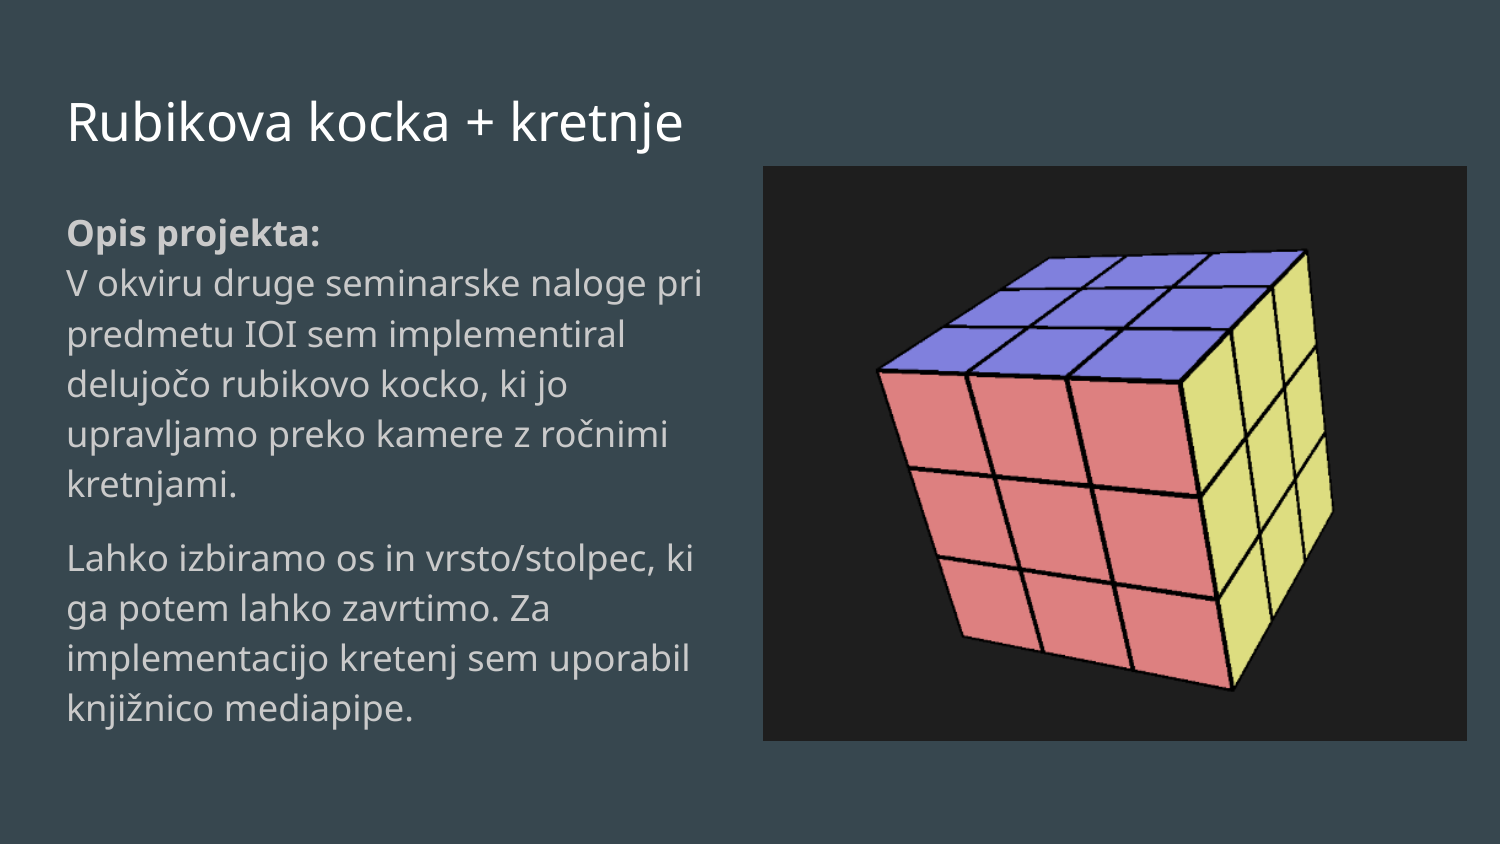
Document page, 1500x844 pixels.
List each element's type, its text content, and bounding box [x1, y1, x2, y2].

title Rubikova kocka + kretnje [51, 72, 1449, 167]
list Opis projekta: V okviru druge seminarske naloge pri predmetu IOI sem implementiral delujočo rubikovo kocko, ki jo upravljamo preko kamere z ročnimi kretnjami. Lahko izbiramo os in vrsto/stolpec, ki ga potem lahko zavrtimo. Za implementacijo kretenj sem uporabil knjižnico mediapipe. [51, 189, 736, 750]
picture [763, 166, 1467, 742]
